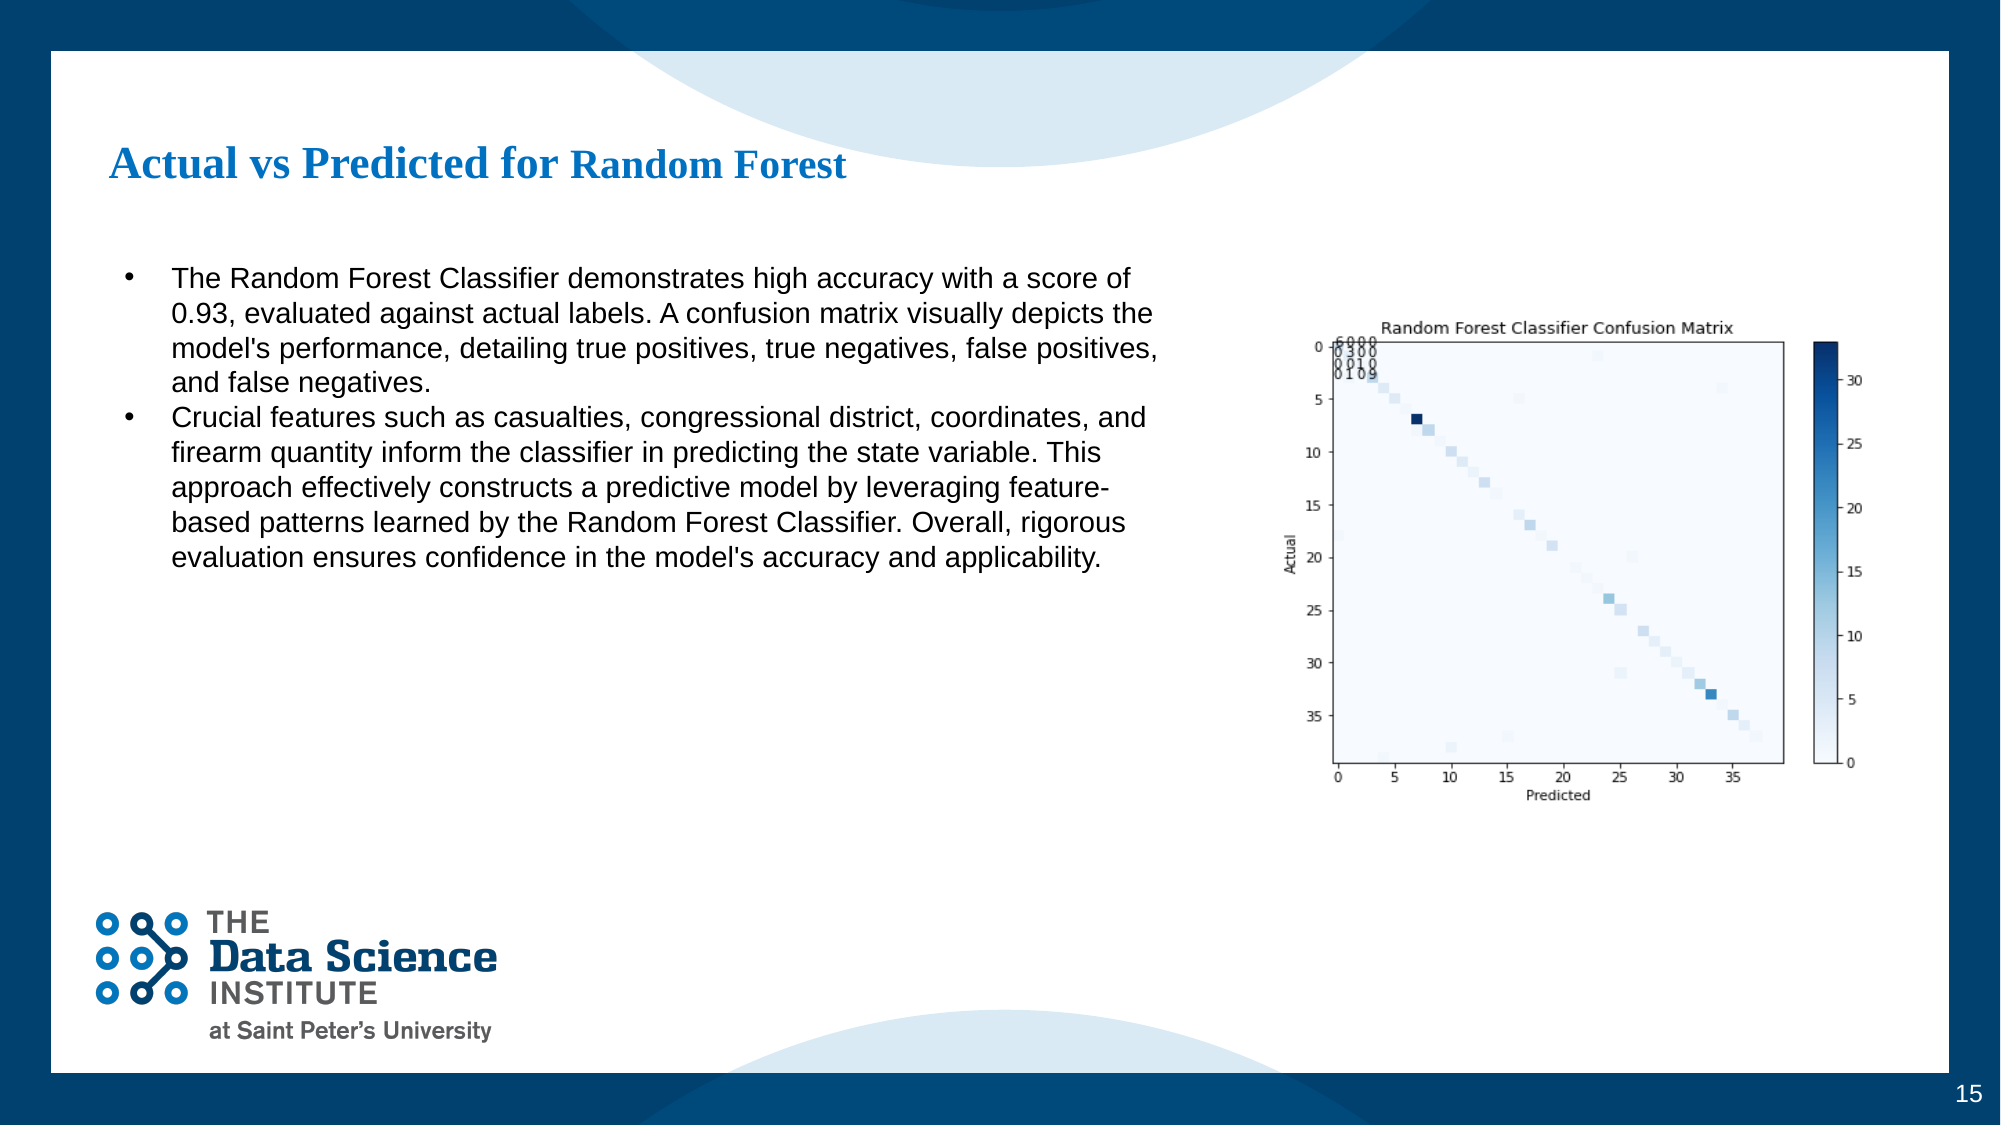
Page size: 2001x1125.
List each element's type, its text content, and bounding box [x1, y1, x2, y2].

text_box The Random Forest Classifier demonstrates high accuracy with a score of 0.93, evaluated against actual labels. A confusion matrix visually depicts the model's performance, detailing true positives, true negatives, false positives, and false negatives. Crucial features such as casualties, congressional district, coordinates, and firearm quantity inform the classifier in predicting the state variable. This approach effectively constructs a predictive model by leveraging feature-based patterns learned by the Random Forest Classifier. Overall, rigorous evaluation ensures confidence in the model's accuracy and applicability. [109, 251, 1179, 581]
title Actual vs Predicted for Random Forest [93, 96, 1485, 232]
picture [94, 909, 499, 1046]
picture [1275, 312, 1873, 813]
